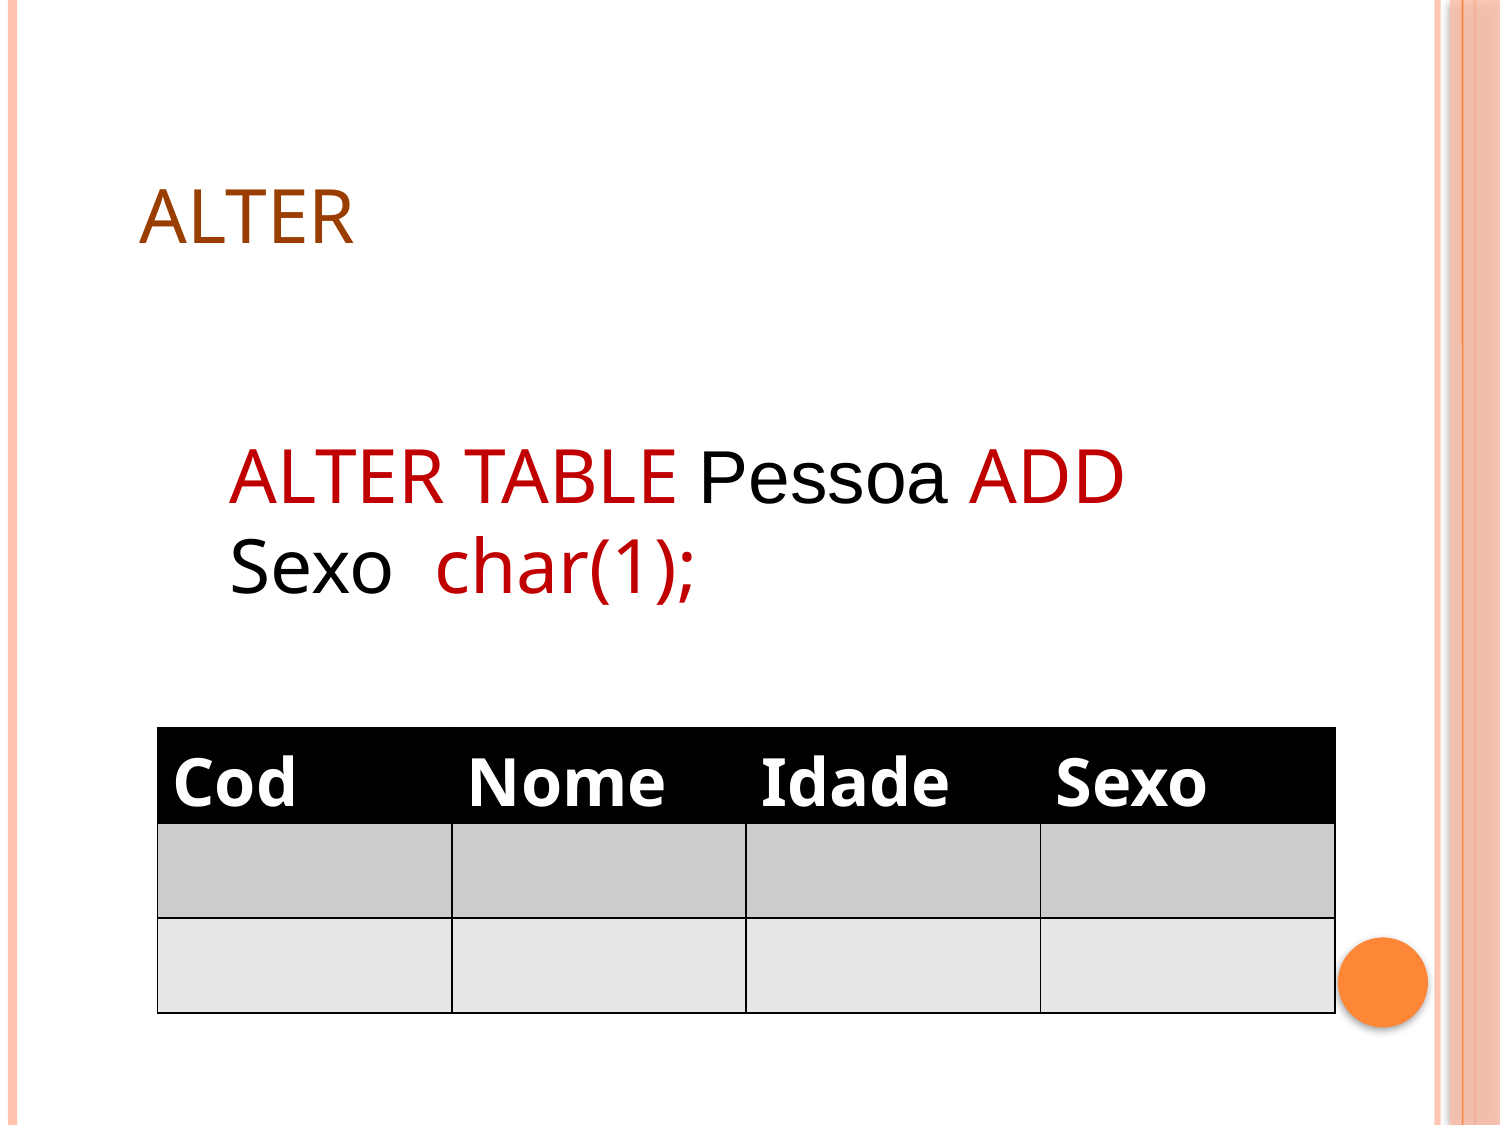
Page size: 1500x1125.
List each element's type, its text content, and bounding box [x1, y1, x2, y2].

table_cell [453, 919, 745, 1012]
table_cell [747, 919, 1040, 1012]
table_cell [453, 824, 745, 917]
table_header Cod [158, 729, 451, 822]
text_box ALTER [125, 160, 371, 266]
table_header Idade [747, 729, 1040, 822]
table_cell [158, 824, 451, 917]
table_cell [1041, 919, 1334, 1012]
text_box ALTER TABLE Pessoa ADD Sexo char(1); [214, 420, 1278, 616]
table_cell [158, 919, 451, 1012]
table_header Nome [453, 729, 745, 822]
table_cell [747, 824, 1040, 917]
table_header Sexo [1041, 729, 1334, 822]
table_cell [1041, 824, 1334, 917]
